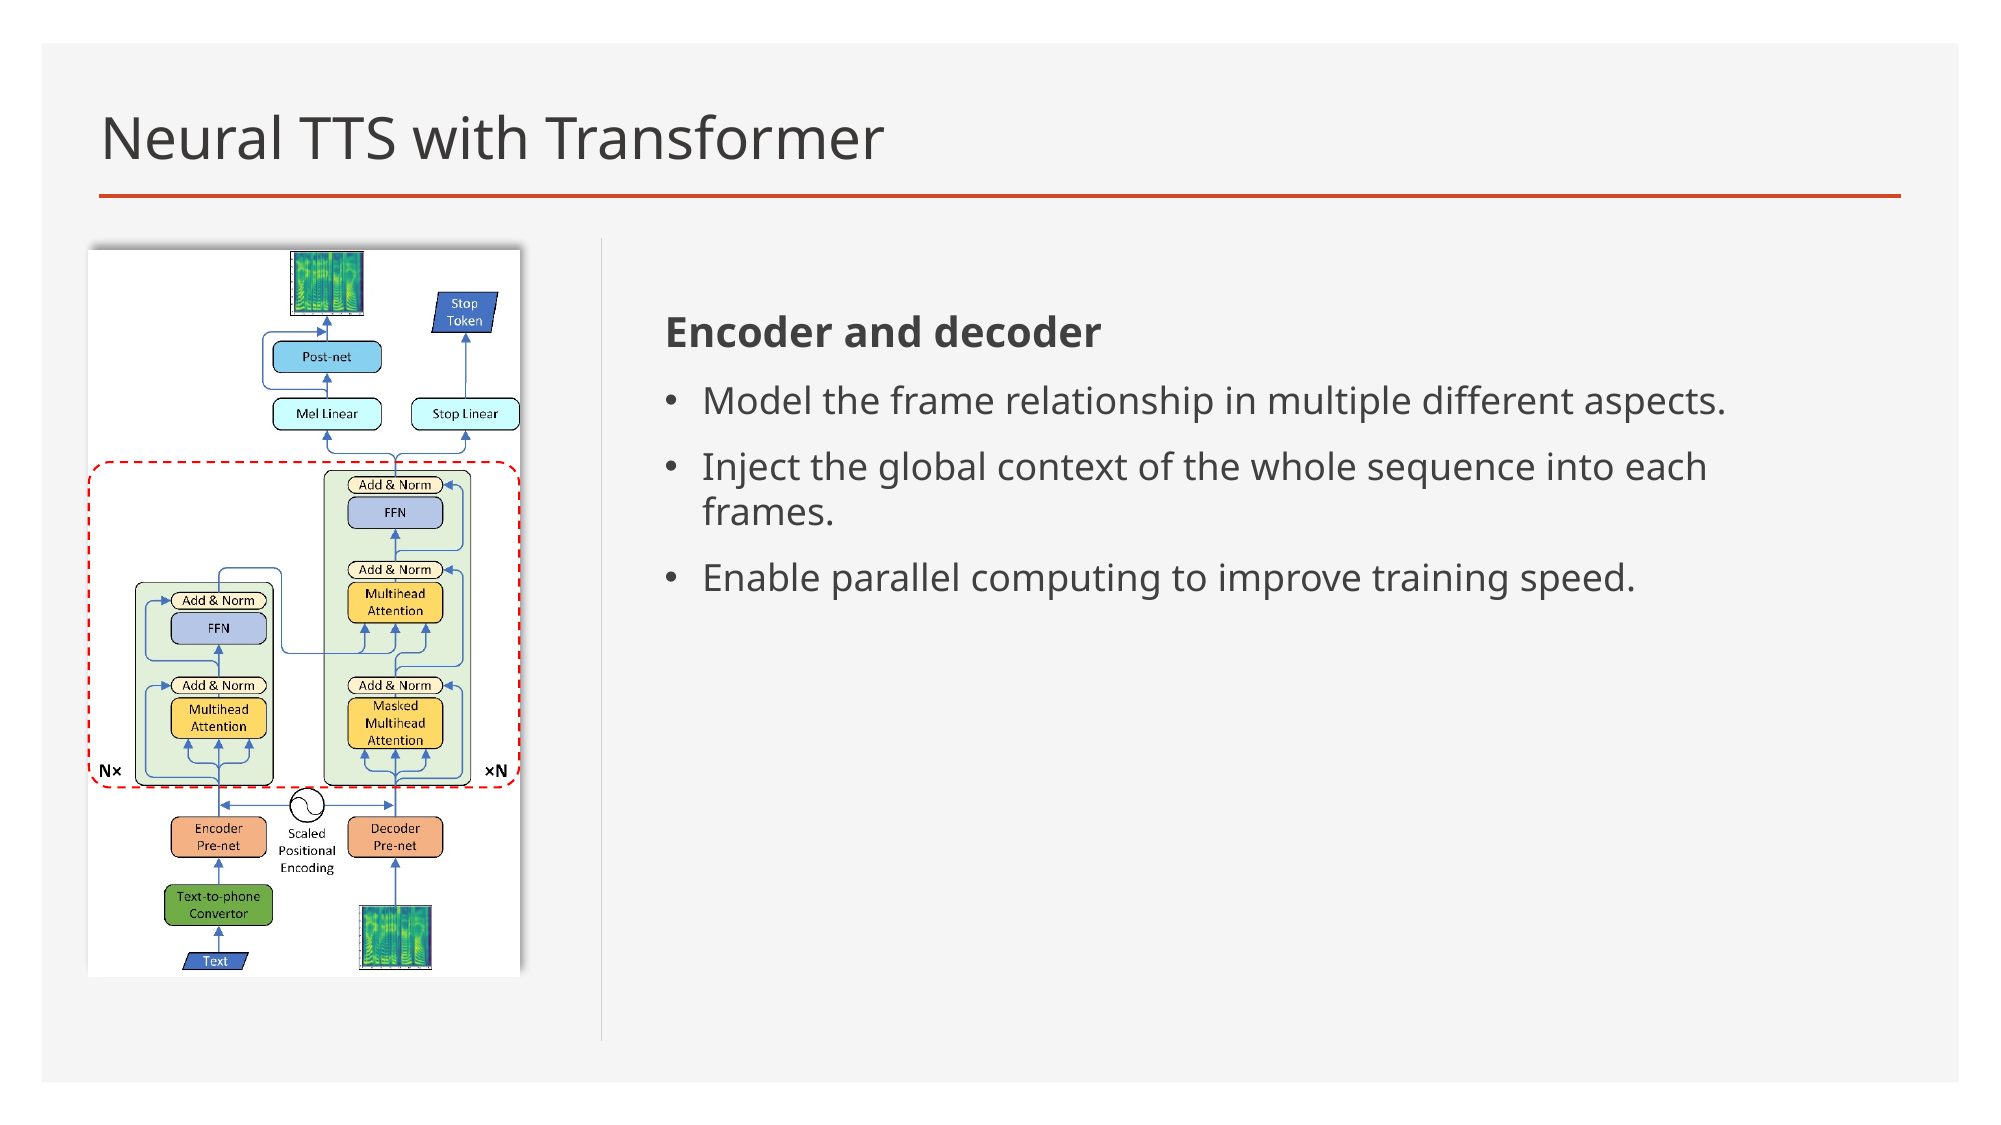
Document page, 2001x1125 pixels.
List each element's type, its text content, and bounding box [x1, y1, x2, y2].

title Neural TTS with Transformer [85, 73, 1214, 179]
text_box Encoder and decoder Model the frame relationship in multiple different aspects. Inject the global context of the whole sequence into each frames. Enable parallel computing to improve training speed. [649, 298, 1808, 633]
picture [88, 250, 520, 977]
